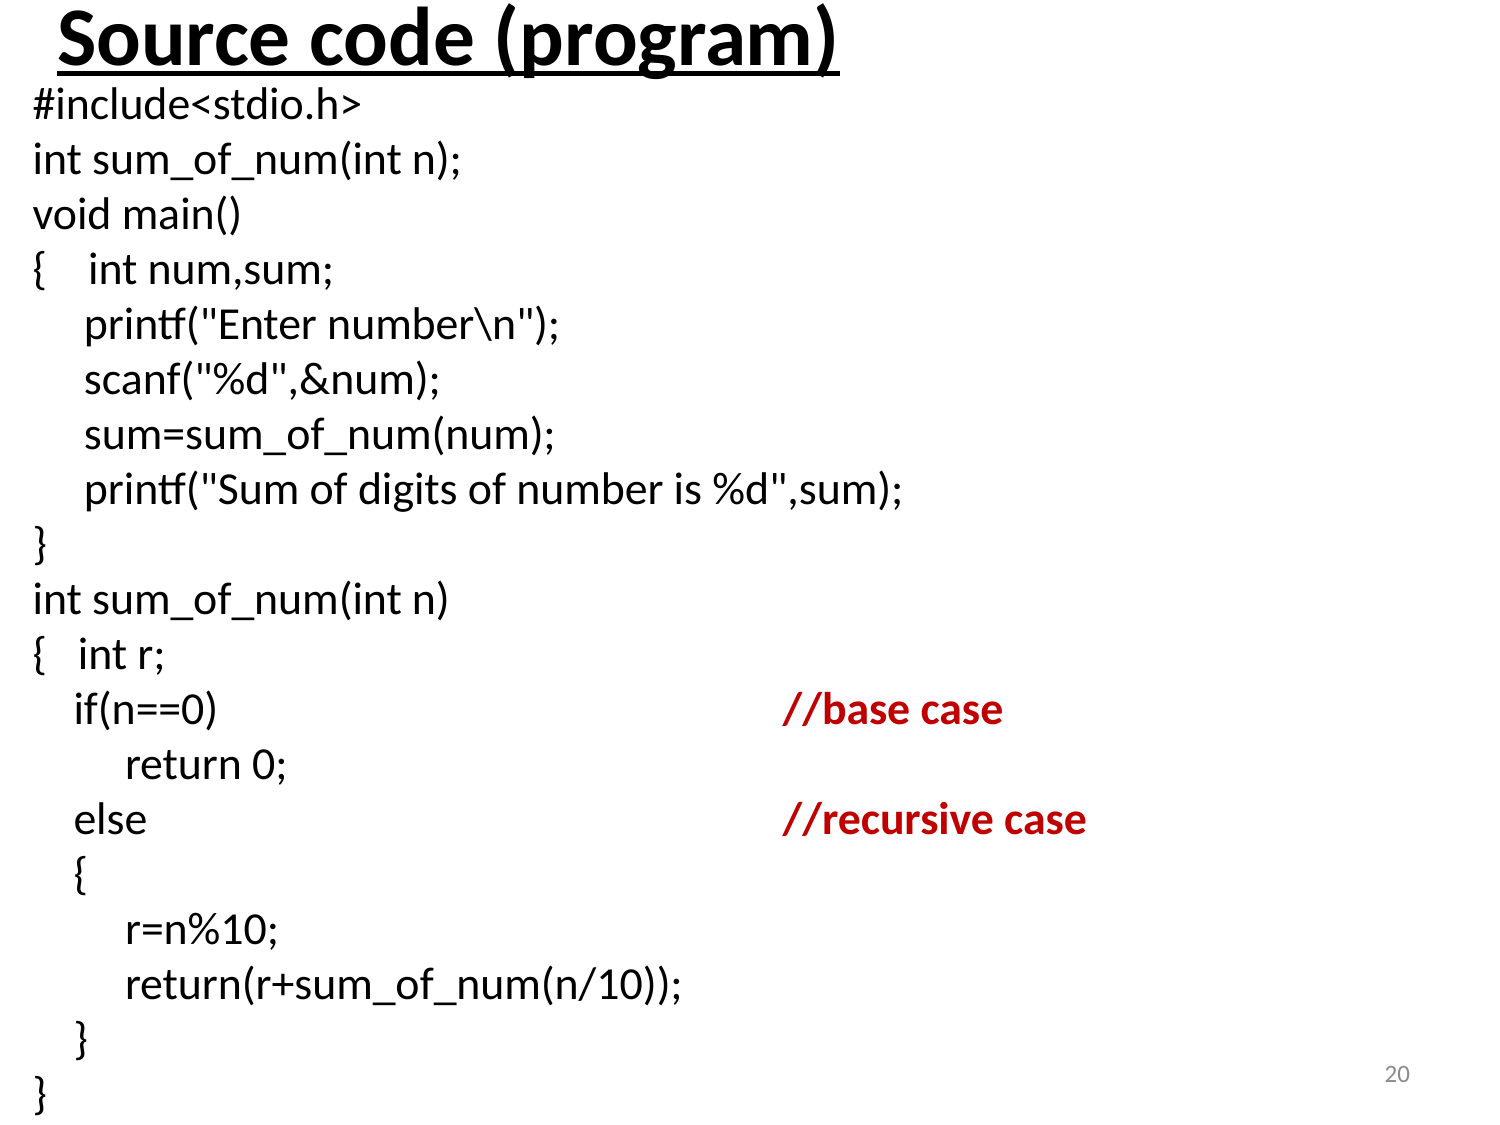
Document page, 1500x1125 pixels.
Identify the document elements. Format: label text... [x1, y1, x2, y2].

list #include<stdio.h> int sum_of_num(int n); void main() { int num,sum; printf("Enter number\n"); scanf("%d",&num); sum=sum_of_num(num); printf("Sum of digits of number is %d",sum); } int sum_of_num(int n) { int r; if(n==0) //base case return 0; else //recursive case { r=n%10; return(r+sum_of_num(n/10)); } } [17, 66, 1447, 1118]
slide_number 20 [1074, 1042, 1425, 1103]
title Source code (program) [0, 0, 939, 102]
